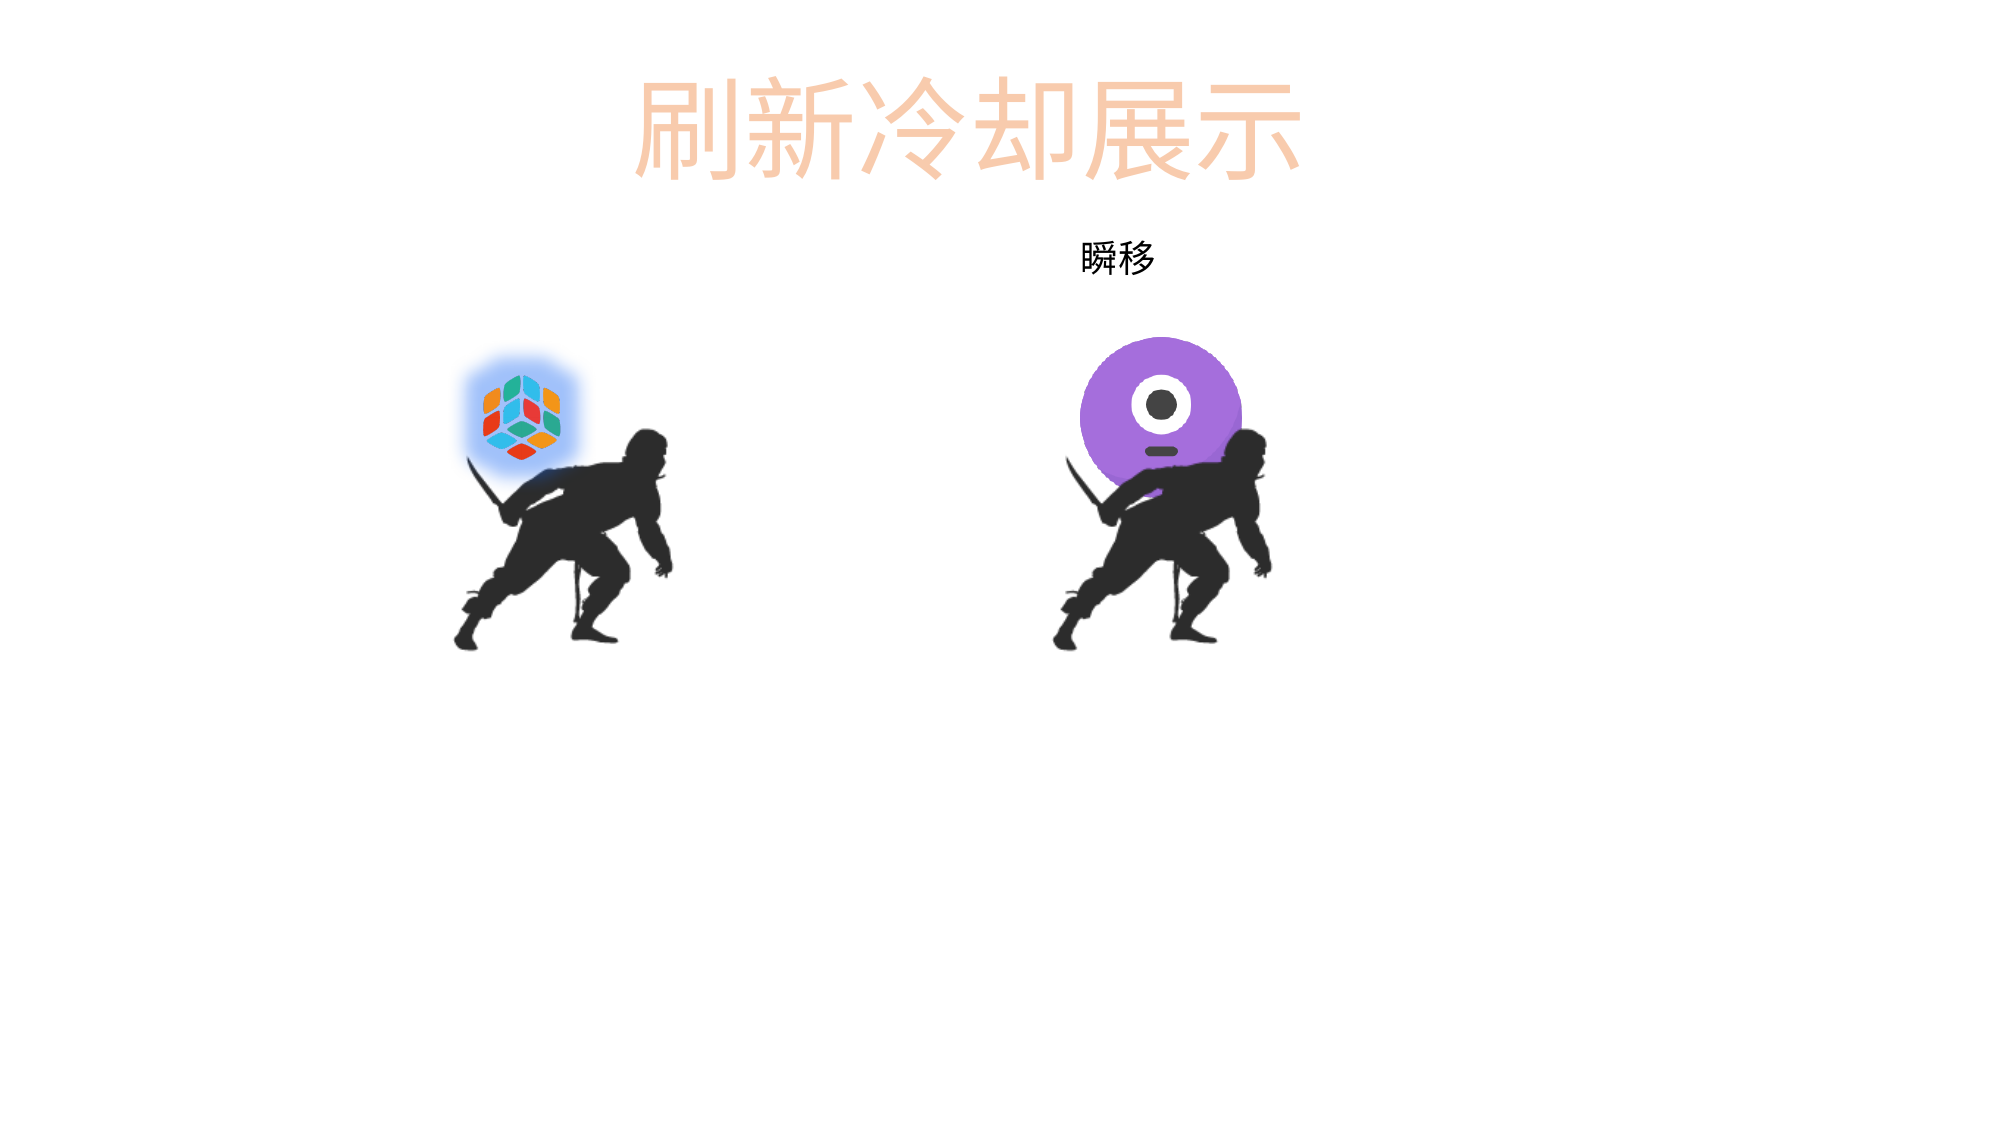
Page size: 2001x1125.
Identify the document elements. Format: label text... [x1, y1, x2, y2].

text_box 刷新冷却展示 [617, 51, 1429, 202]
picture [415, 368, 709, 688]
text_box 瞬移 [1065, 227, 1308, 288]
picture [1014, 337, 1308, 688]
